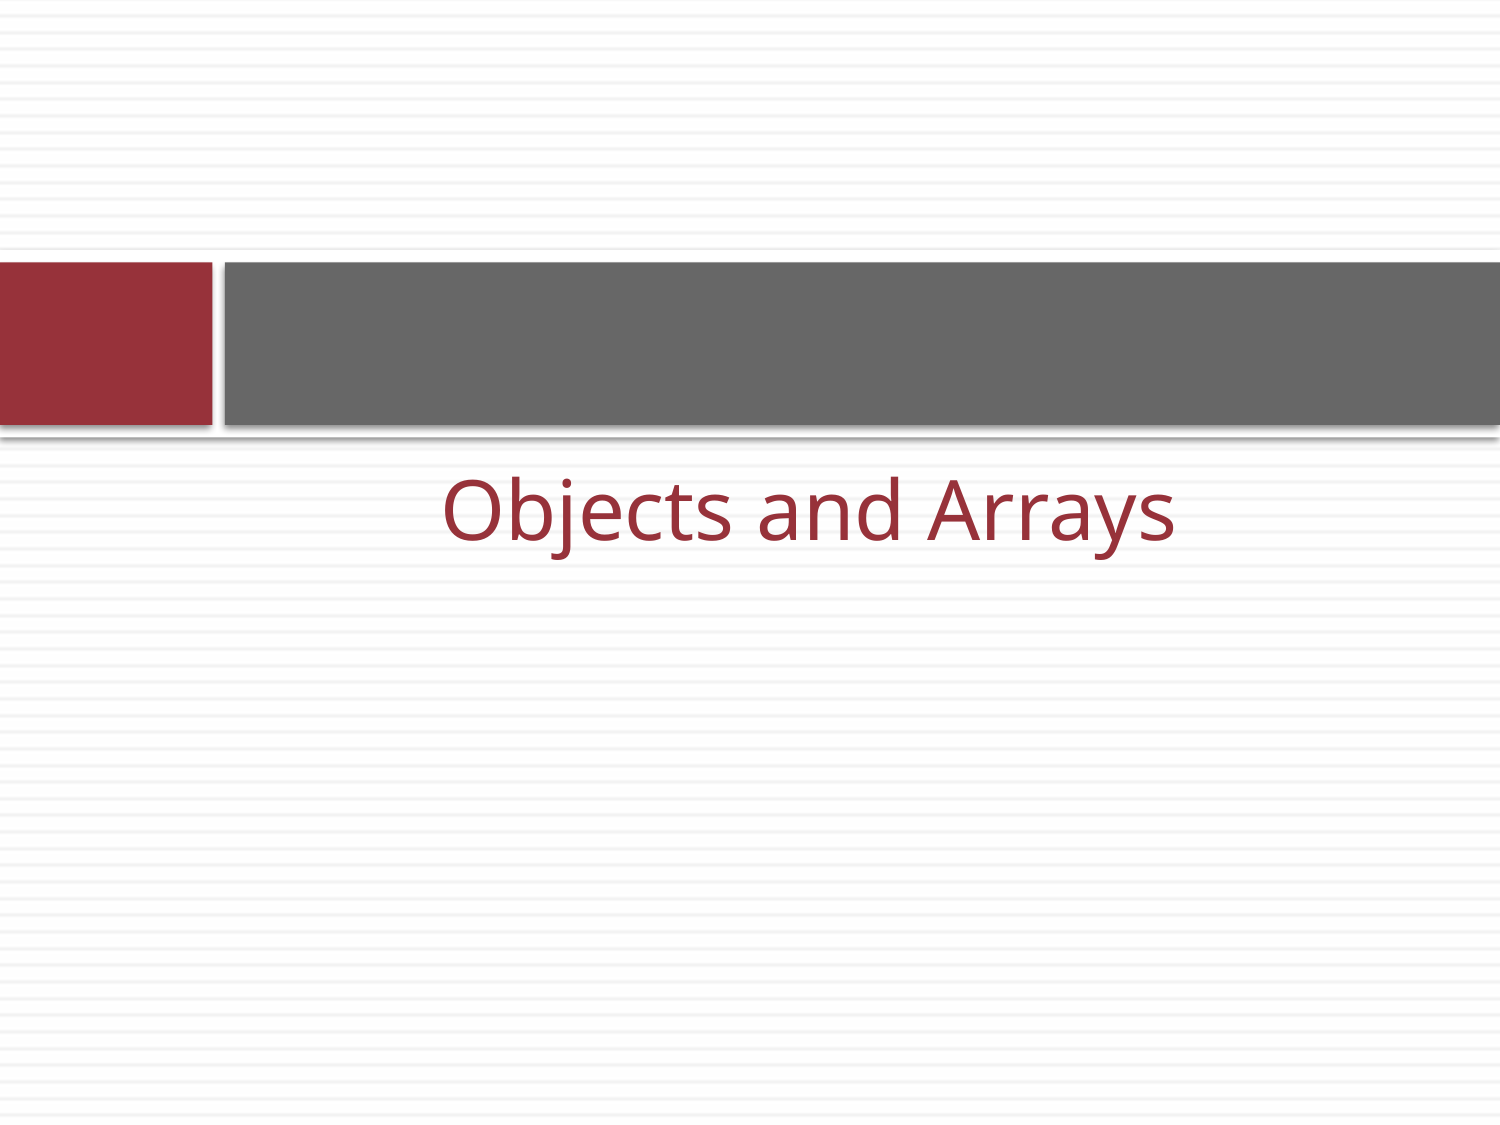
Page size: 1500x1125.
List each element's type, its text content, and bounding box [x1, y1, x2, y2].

list Objects and Arrays [225, 450, 1394, 725]
